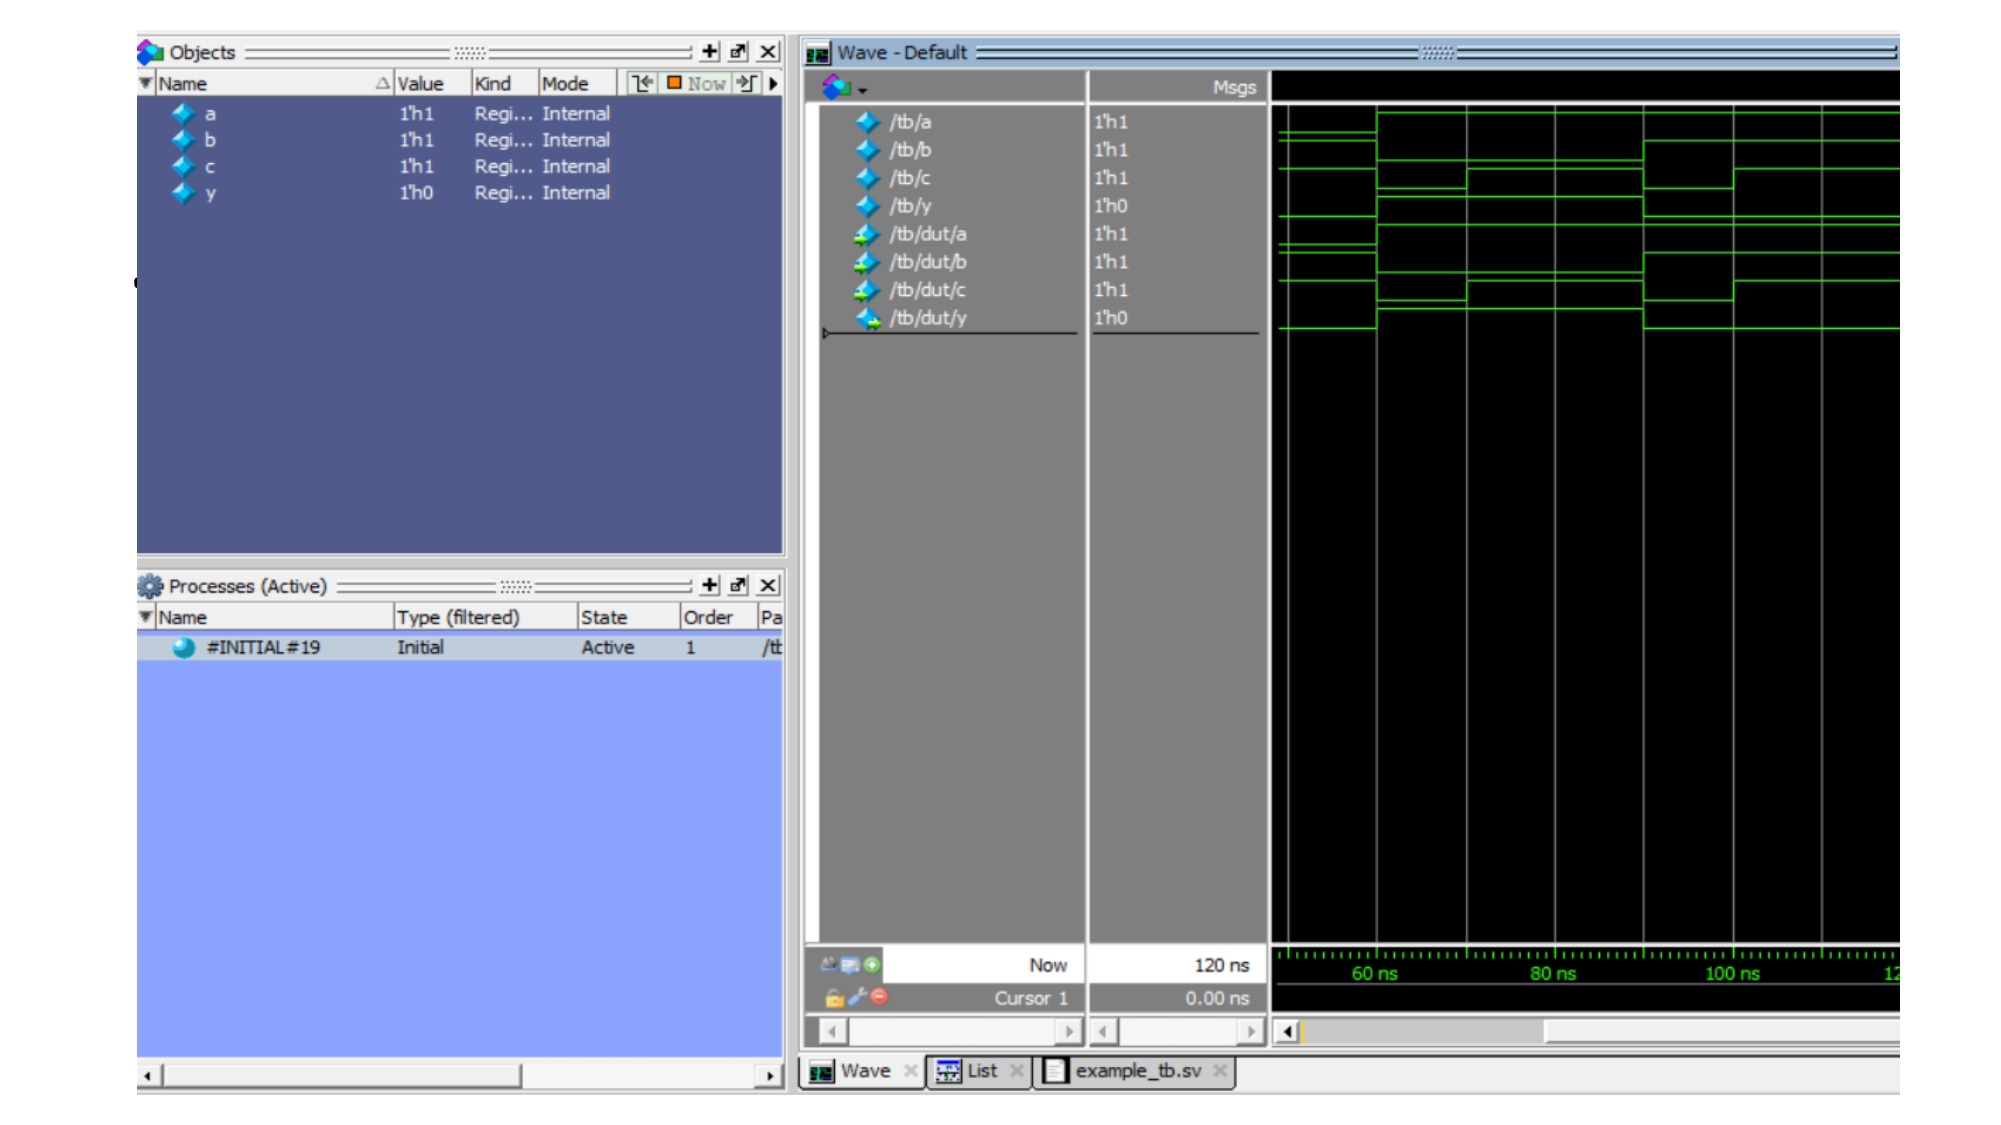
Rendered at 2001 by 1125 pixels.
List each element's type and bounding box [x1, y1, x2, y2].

picture [137, 30, 1900, 1095]
